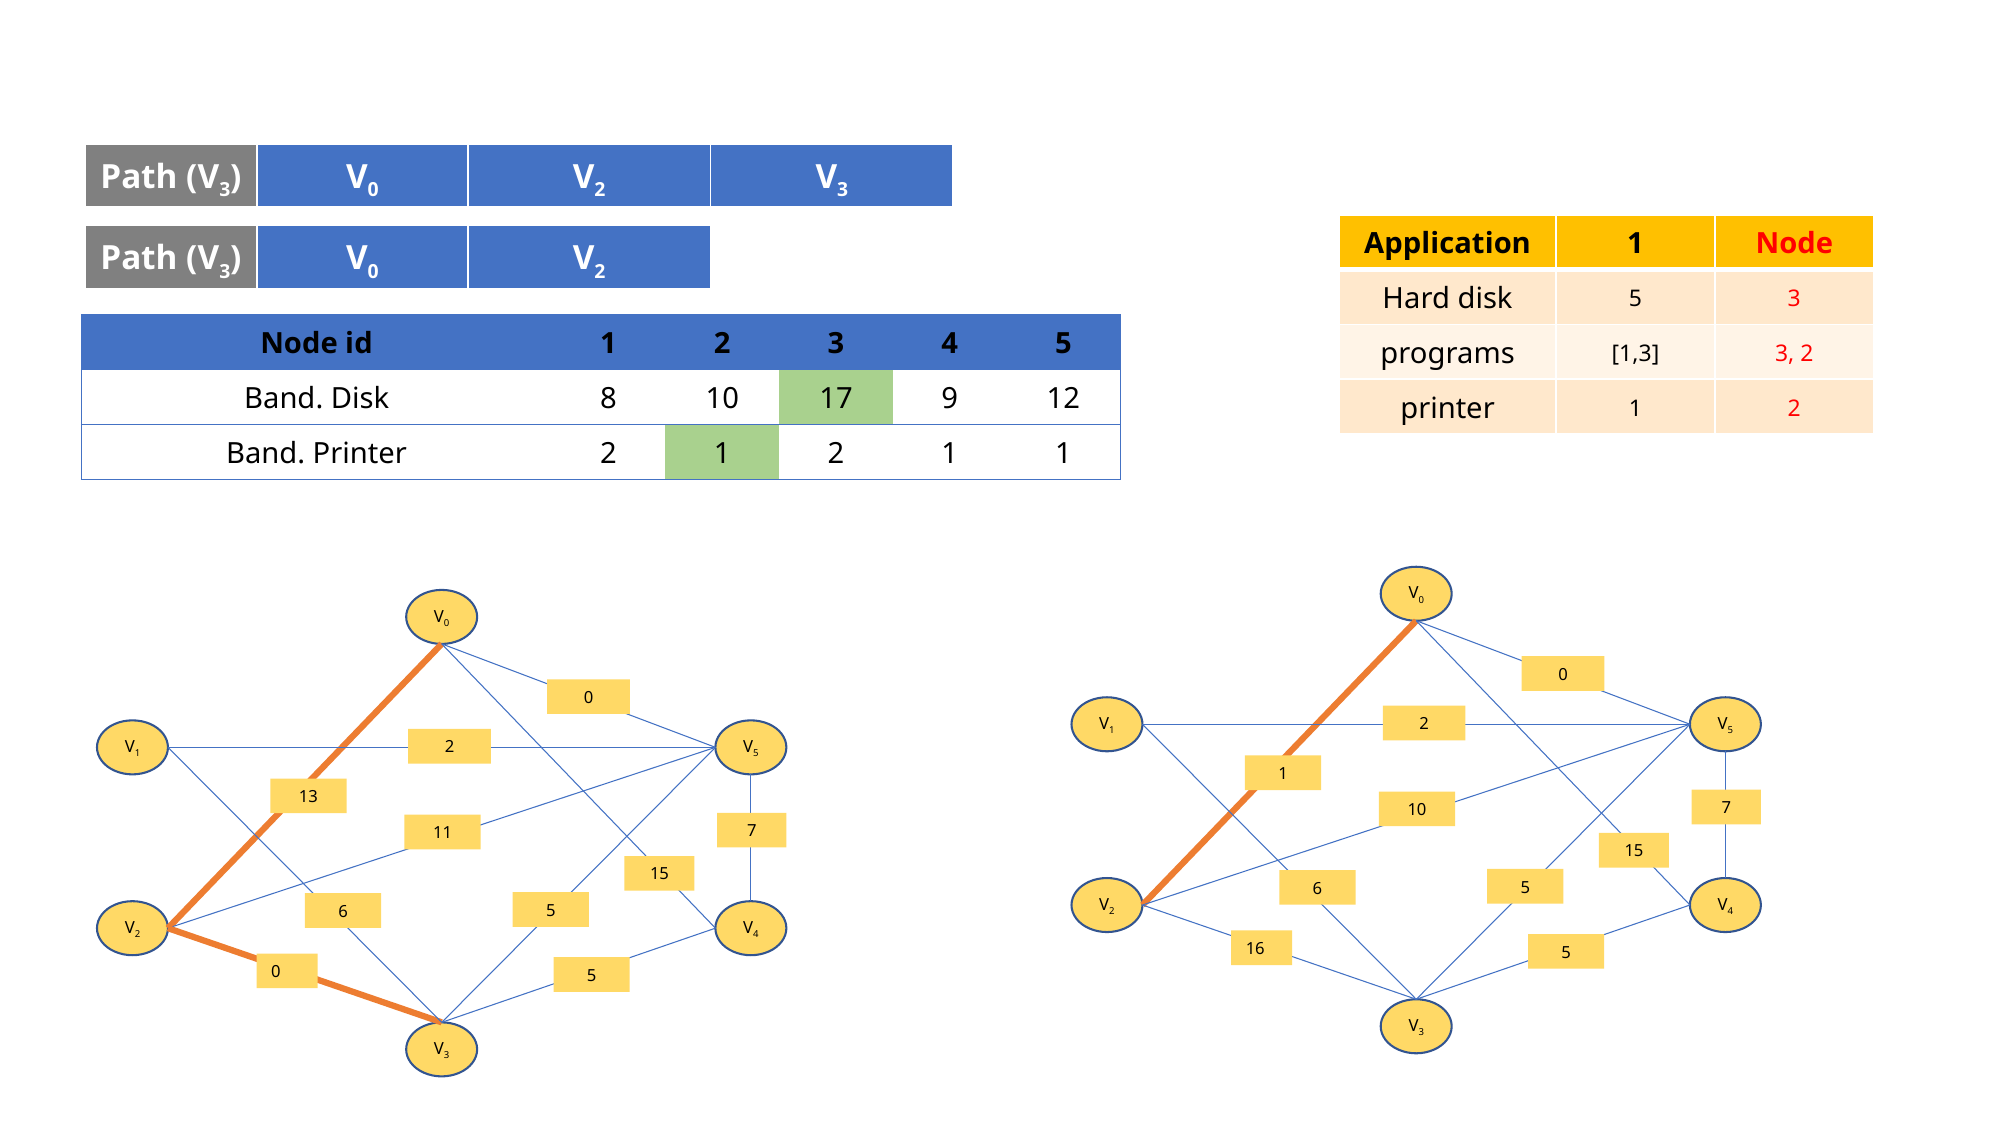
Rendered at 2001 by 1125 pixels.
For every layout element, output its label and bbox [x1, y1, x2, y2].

text_box [95, 588, 788, 1078]
table_header [469, 226, 710, 288]
table_header [1340, 216, 1555, 267]
table_cell [1716, 380, 1873, 433]
table_cell [1340, 380, 1555, 433]
table_cell [1557, 380, 1714, 433]
table_cell [1716, 325, 1873, 378]
table_cell [82, 425, 1120, 479]
table_cell [1340, 272, 1555, 324]
table_cell [1716, 272, 1873, 324]
table_header [258, 226, 467, 288]
table_header [469, 145, 710, 206]
table_header [86, 226, 256, 288]
table_header [1716, 216, 1873, 267]
table_cell [1557, 325, 1714, 378]
text_box [1070, 565, 1762, 1055]
table_cell [1557, 272, 1714, 324]
table_cell [82, 370, 1120, 424]
table_header [86, 145, 256, 206]
table_header [711, 145, 952, 206]
table_cell [1340, 325, 1555, 378]
table_header [82, 315, 1120, 369]
table_header [1557, 216, 1714, 267]
table_header [258, 145, 467, 206]
